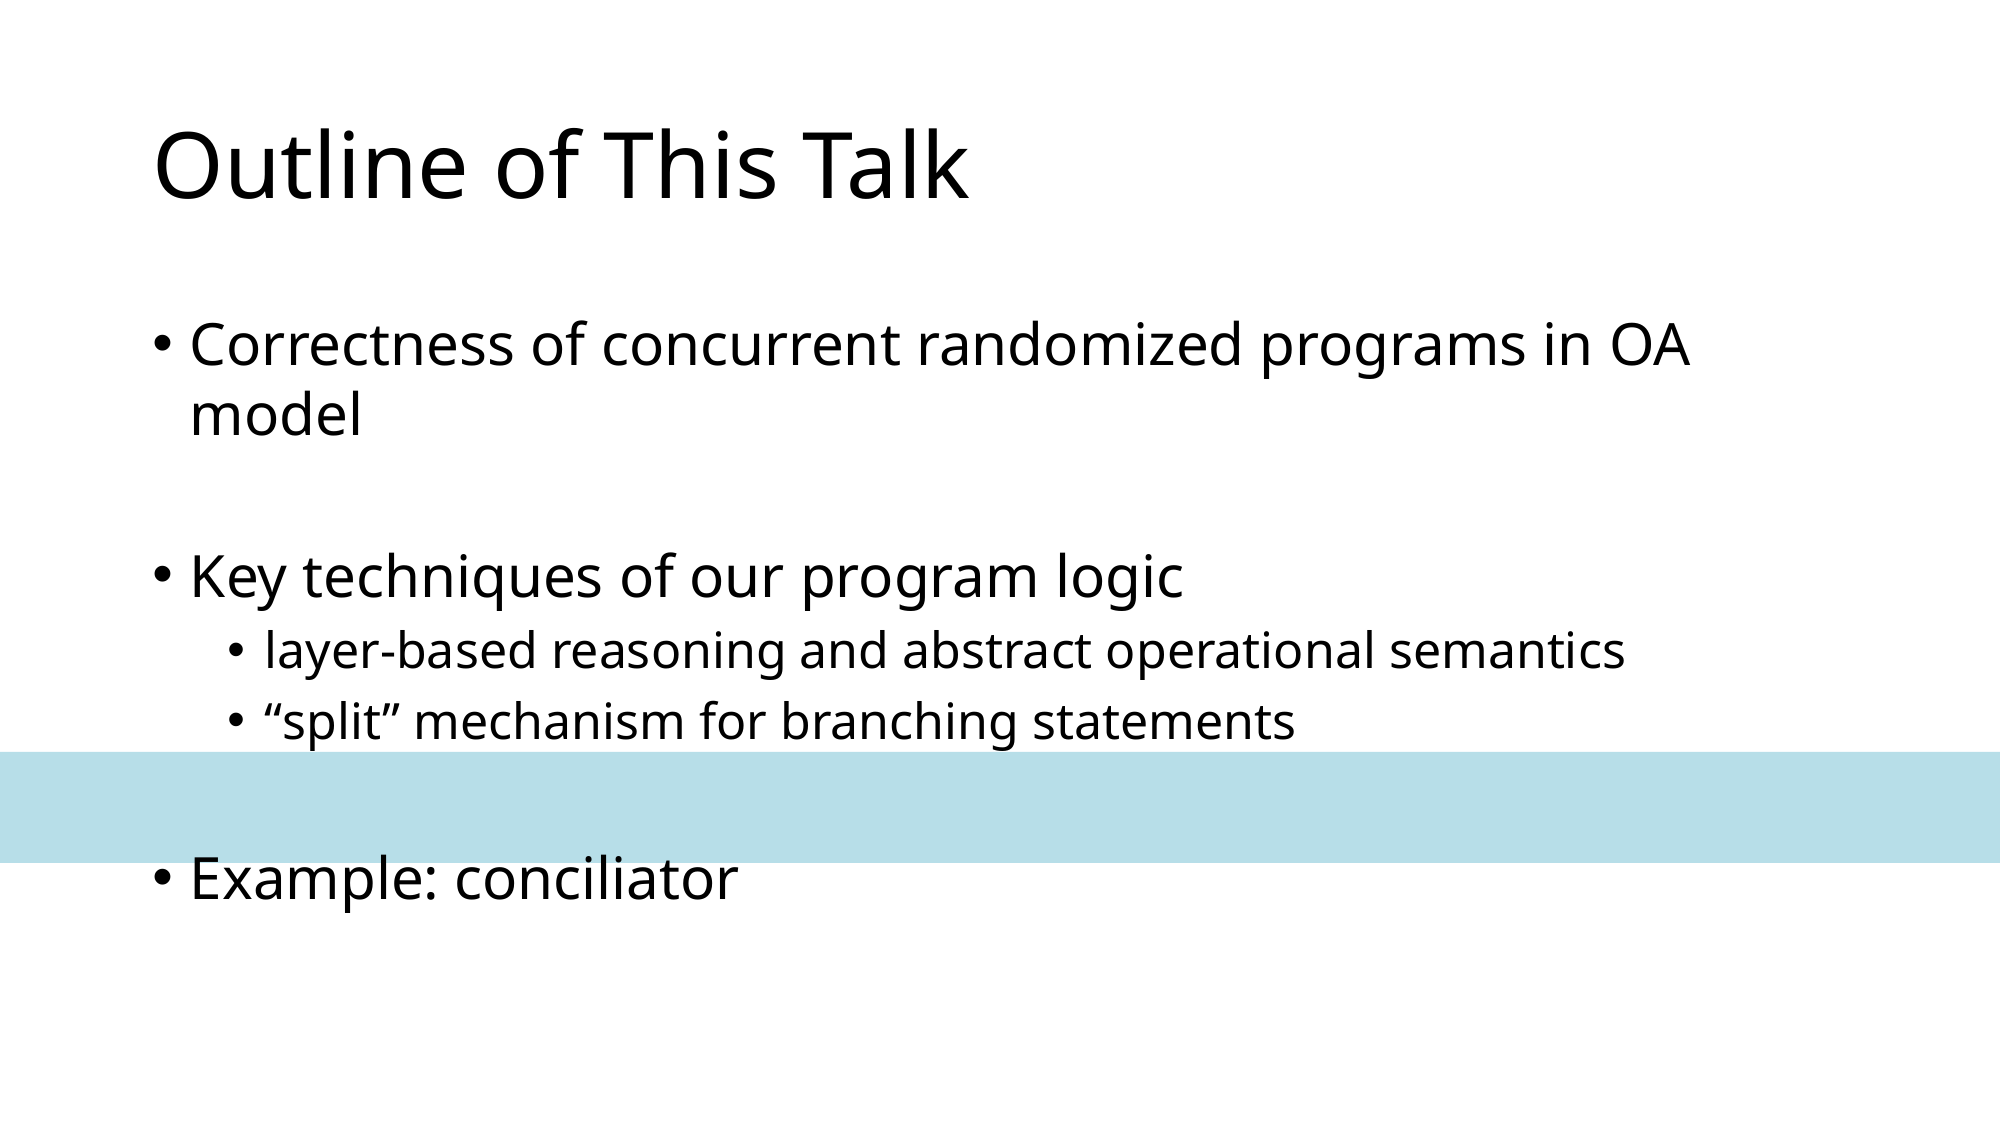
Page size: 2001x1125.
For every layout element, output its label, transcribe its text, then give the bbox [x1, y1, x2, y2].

title Outline of This Talk [137, 59, 1863, 278]
text_box [0, 751, 137, 864]
list Correctness of concurrent randomized programs in OA model Key techniques of our program logic layer-based reasoning and abstract operational semantics “split” mechanism for branching statements Example: conciliator [137, 299, 1863, 1014]
text_box [1863, 751, 2000, 864]
